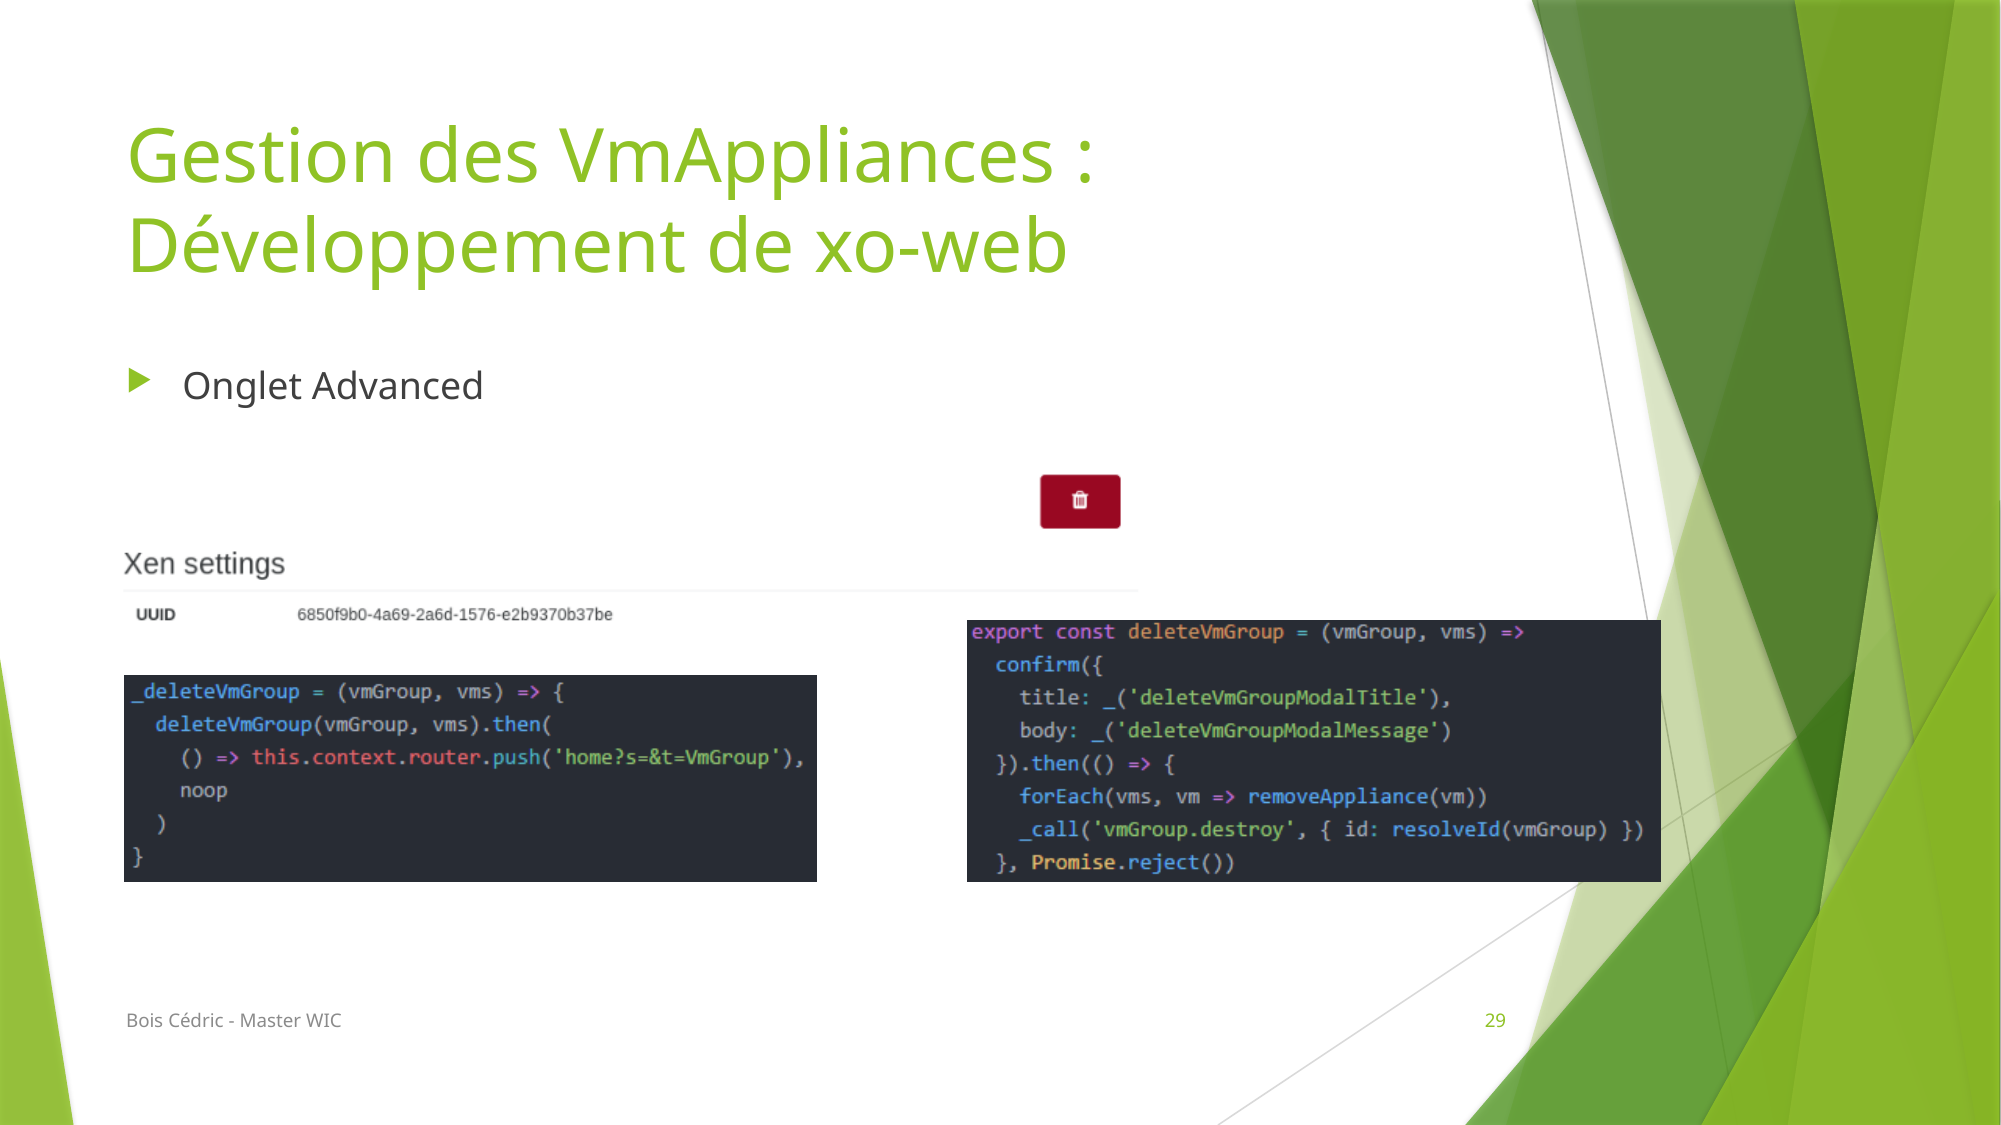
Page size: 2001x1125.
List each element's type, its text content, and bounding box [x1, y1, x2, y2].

picture [110, 459, 1662, 883]
slide_number 29 [1409, 991, 1522, 1051]
footer Bois Cédric - Master WIC [111, 991, 1145, 1051]
list Onglet Advanced [111, 354, 1522, 619]
title Gestion des VmAppliances : Développement de xo-web [111, 99, 1522, 317]
list Onglet Advanced [111, 682, 1522, 992]
